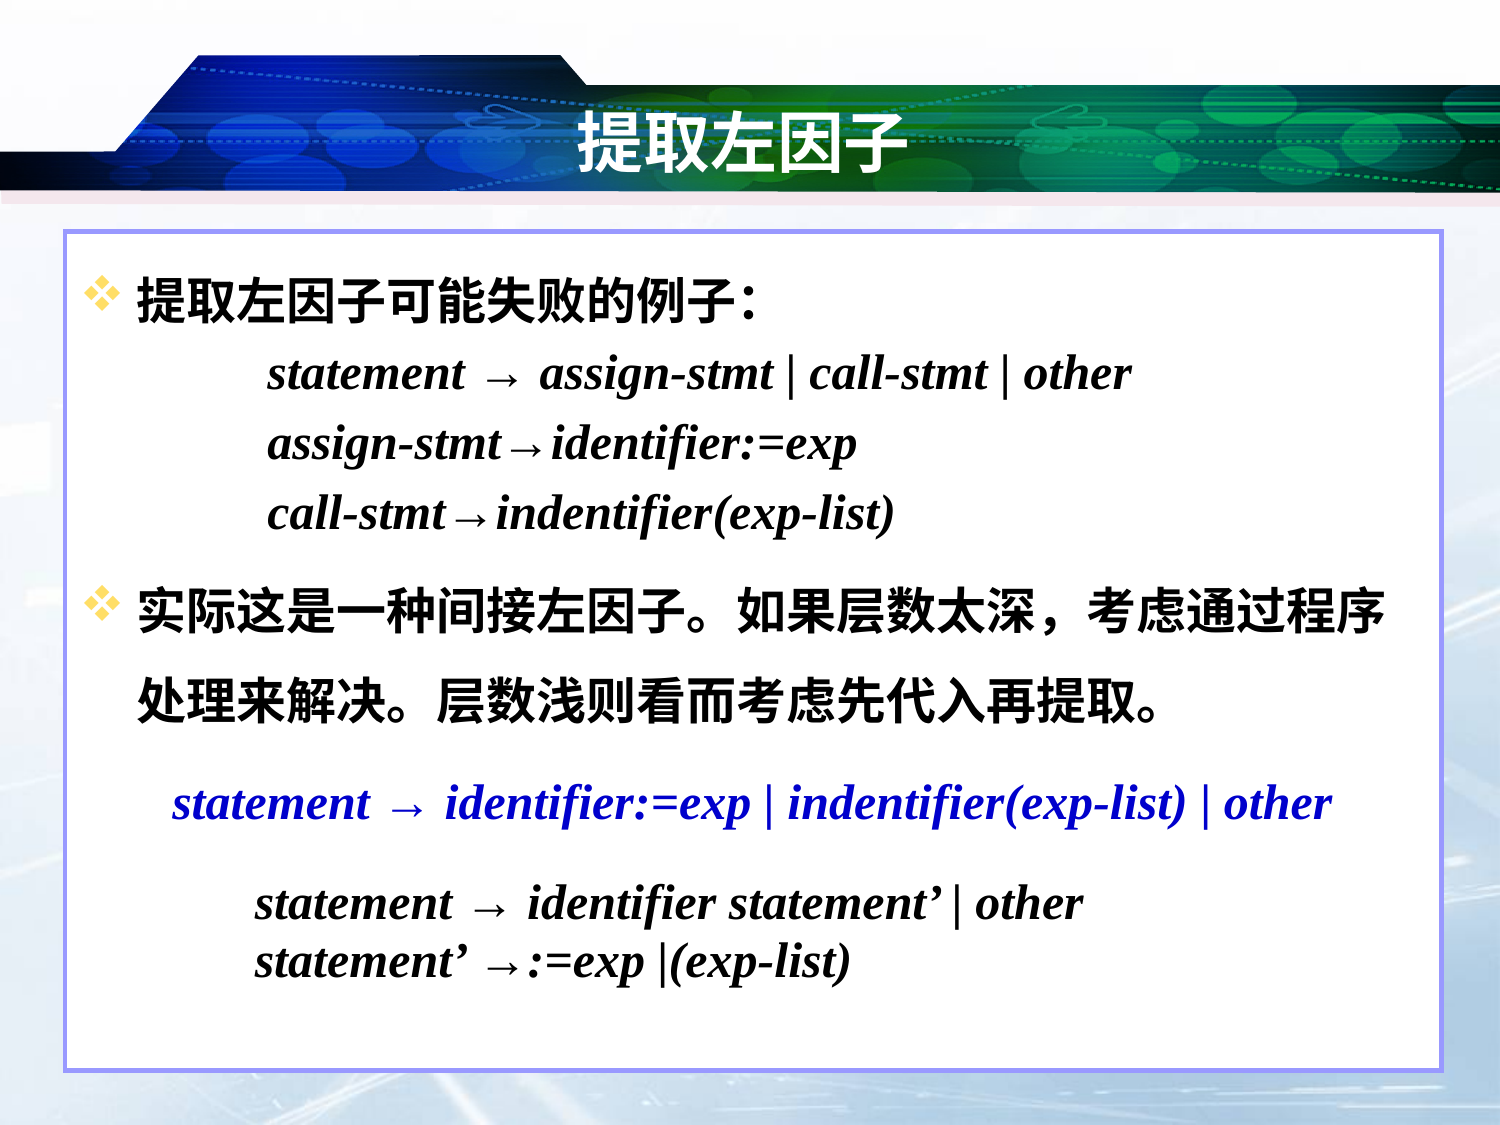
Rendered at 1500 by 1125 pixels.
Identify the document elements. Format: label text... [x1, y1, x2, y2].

title 提取左因子 [99, 94, 1388, 188]
text_box 提取左因子可能失败的例子： statement → assign-stmt | call-stmt | other assign-stmt→identifier:=exp call-stmt→indentifier(exp-list) 实际这是一种间接左因子。如果层数太深，考虑通过程序处理来解决。层数浅则看而考虑先代入再提取。 statement → identifier:=exp | indentifier(exp-list) | other statement → identifier statement’ | other statement’ →:=exp |(exp-list) [64, 231, 1442, 1071]
picture [0, 0, 1500, 1125]
